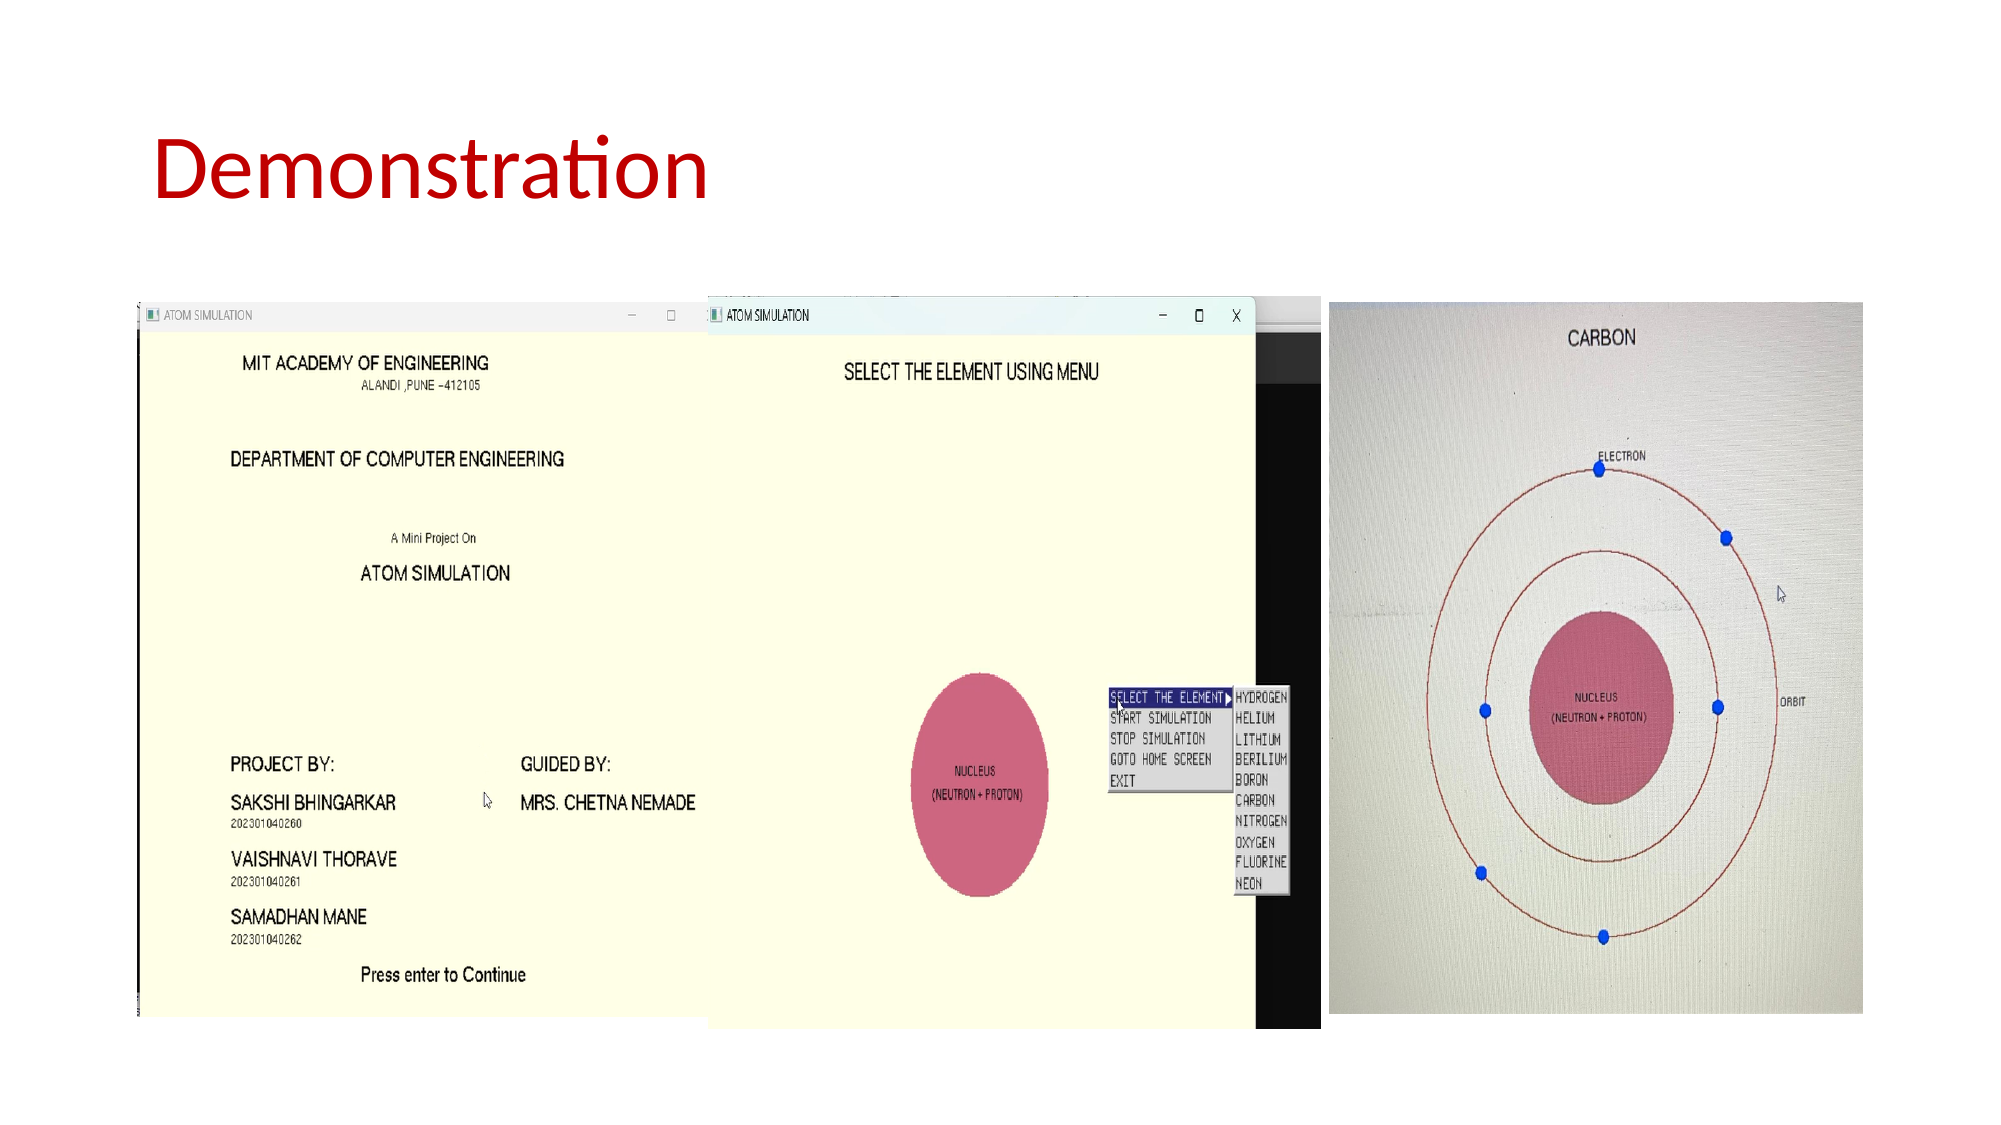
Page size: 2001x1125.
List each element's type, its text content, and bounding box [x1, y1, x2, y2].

title Demonstration [137, 59, 1863, 278]
picture [137, 296, 1321, 1029]
picture [1329, 302, 1863, 1014]
